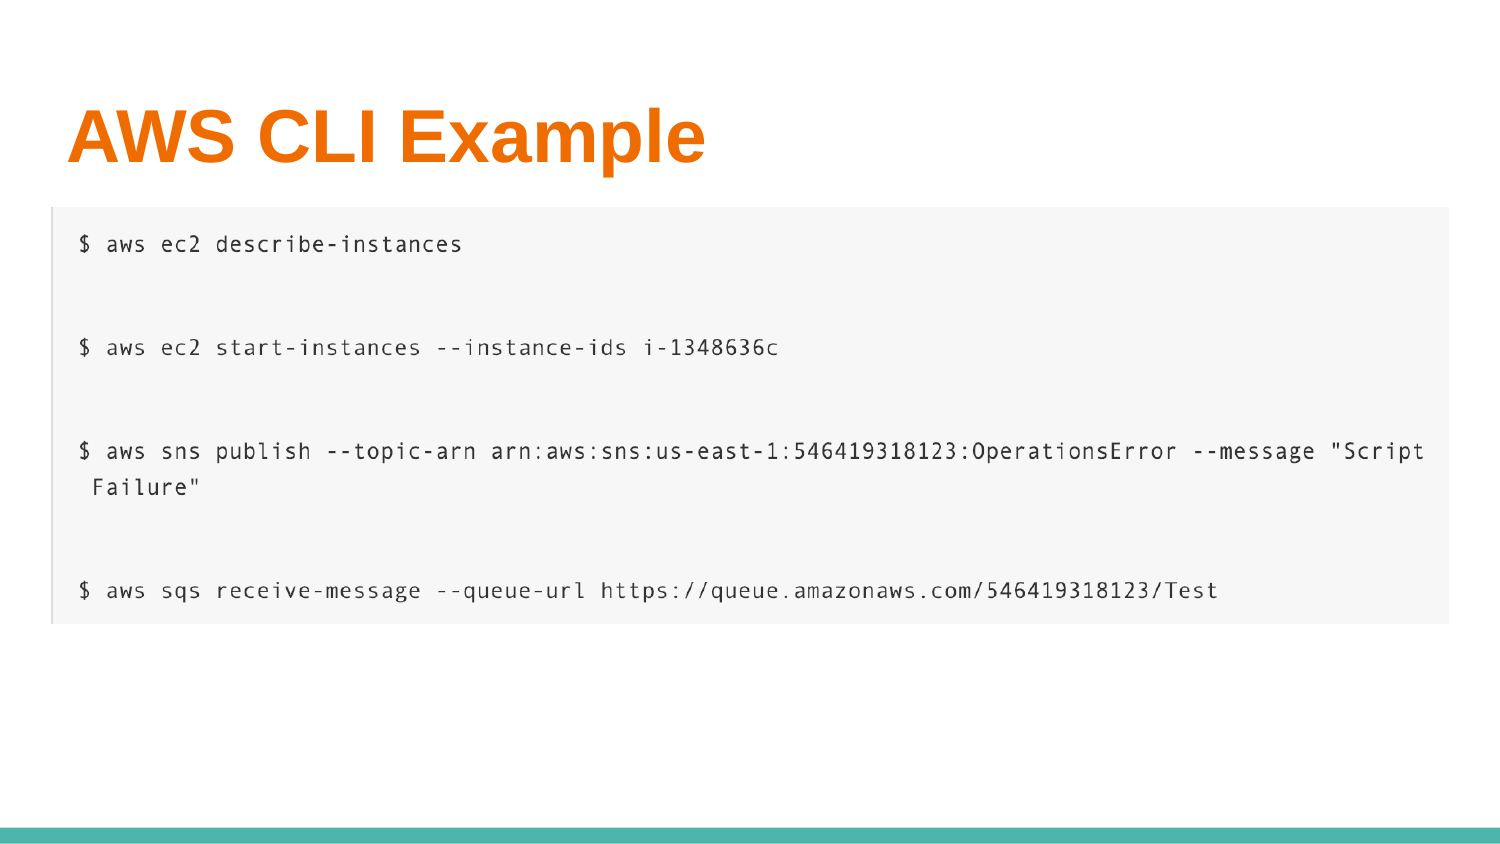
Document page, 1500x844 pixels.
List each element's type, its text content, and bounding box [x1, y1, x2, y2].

picture [50, 207, 1450, 624]
title AWS CLI Example [51, 72, 1449, 189]
